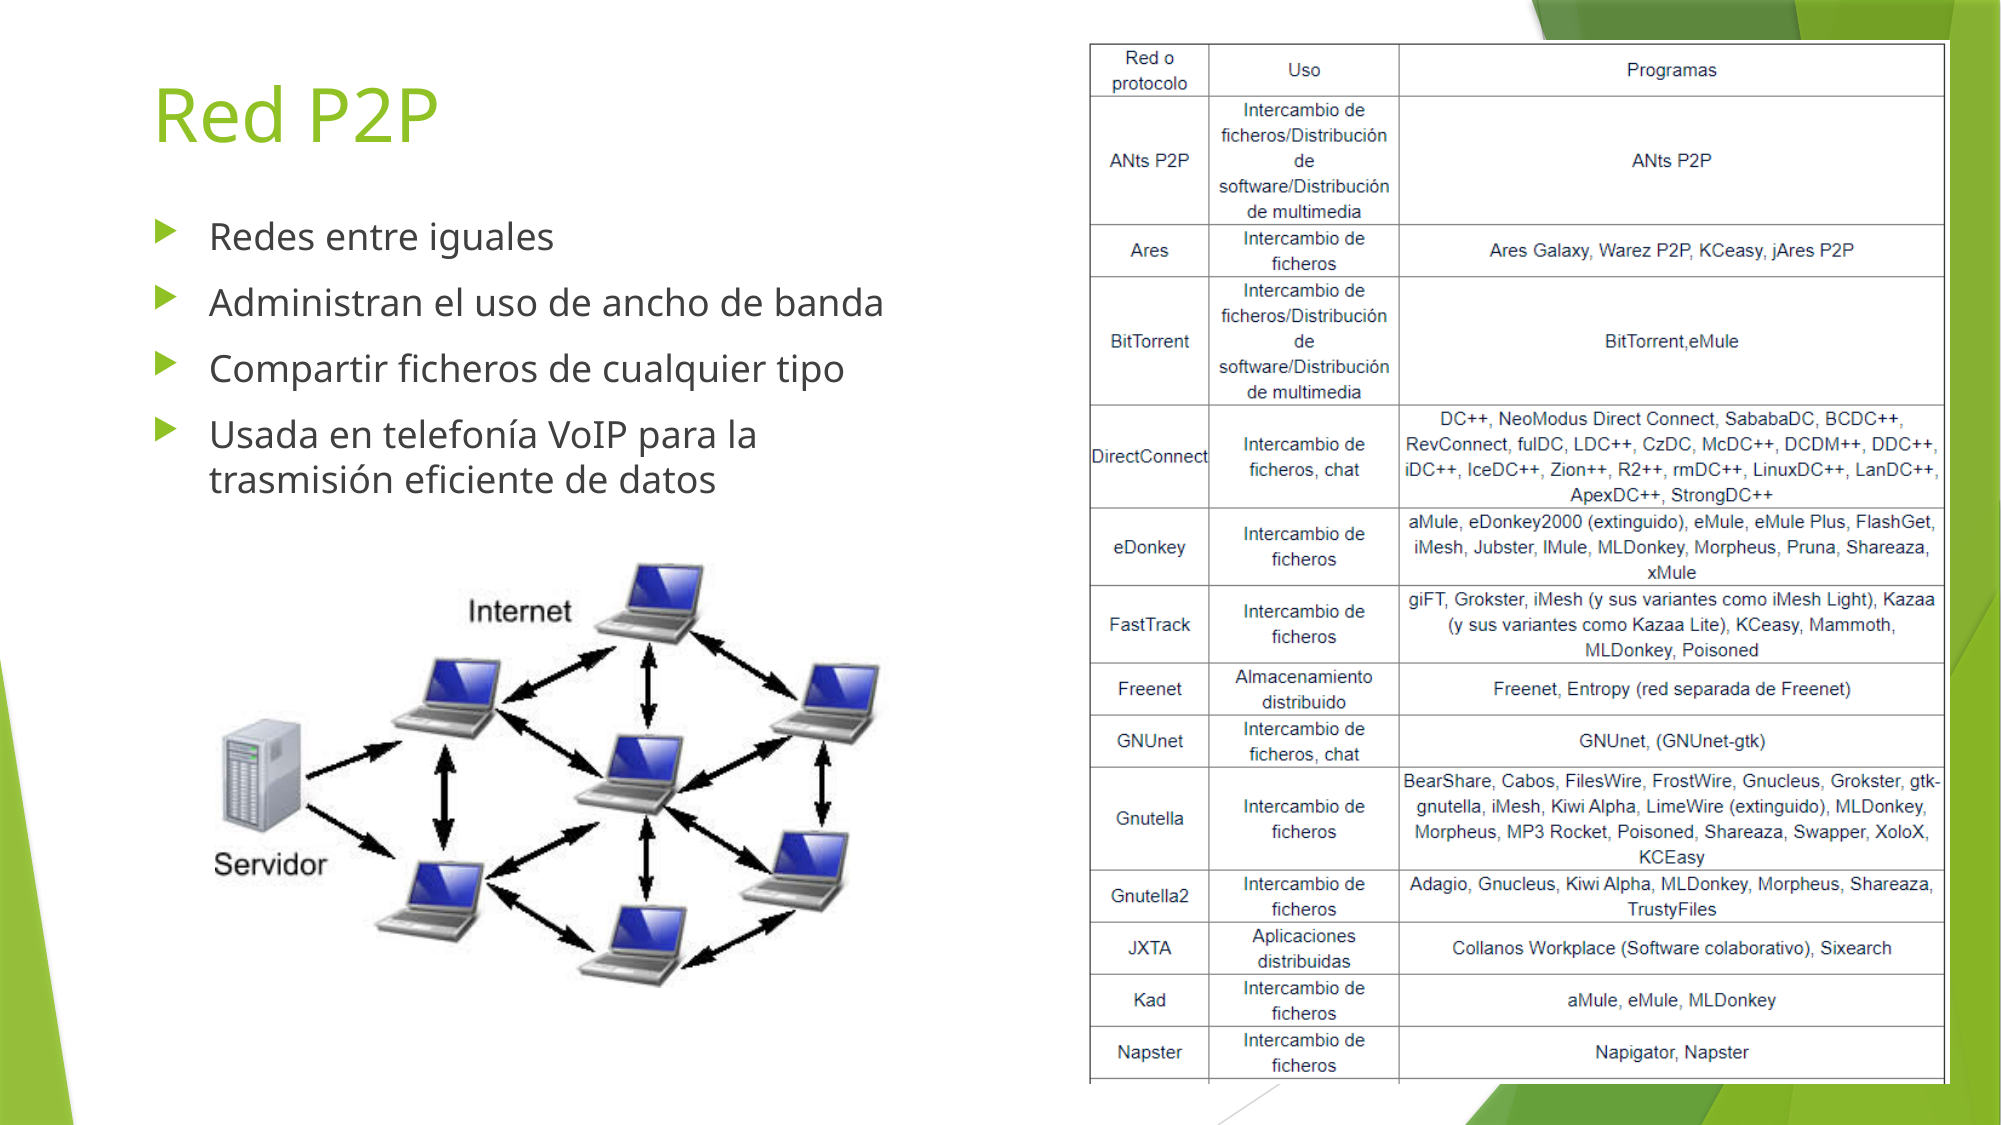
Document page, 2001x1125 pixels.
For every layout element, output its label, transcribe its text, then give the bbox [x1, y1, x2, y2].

title Red P2P [137, 59, 966, 205]
picture [214, 561, 889, 989]
picture [1086, 40, 1950, 1085]
list Redes entre iguales Administran el uso de ancho de banda Compartir ficheros de cualquier tipo Usada en telefonía VoIP para la trasmisión eficiente de datos [137, 205, 966, 563]
